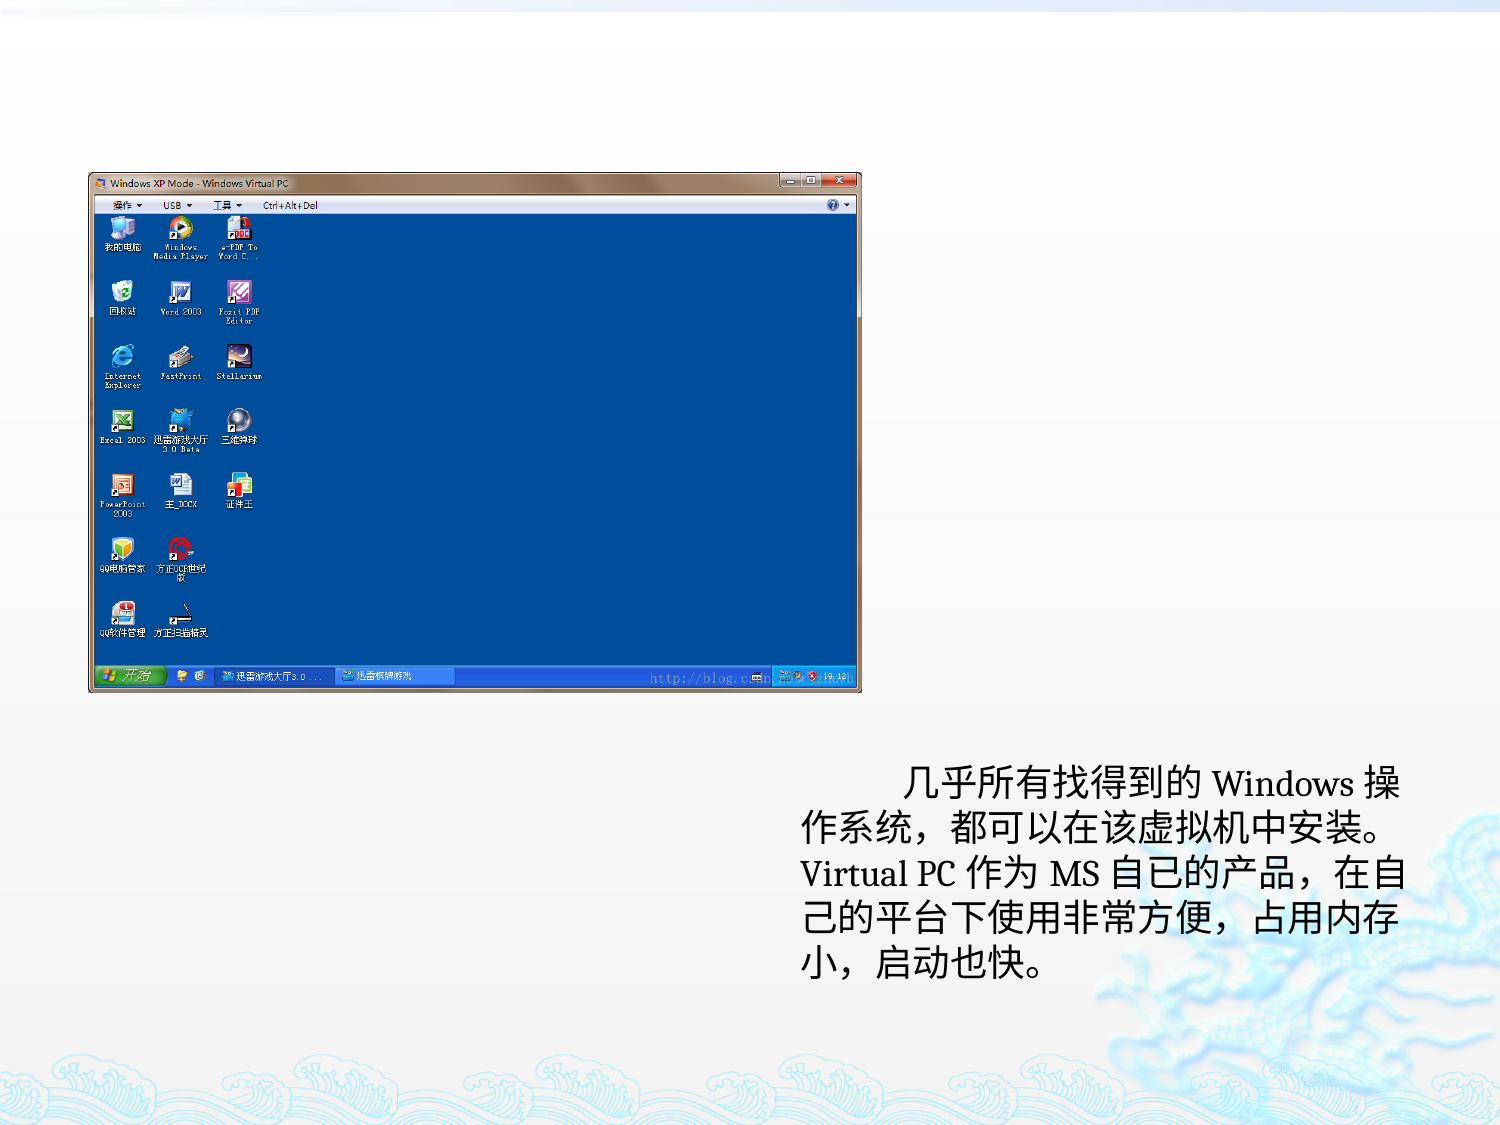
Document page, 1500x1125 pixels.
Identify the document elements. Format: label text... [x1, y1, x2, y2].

text_box 几乎所有找得到的Windows操作系统，都可以在该虚拟机中安装。Virtual PC作为MS自已的产品，在自己的平台下使用非常方便，占用内存小，启动也快。 [785, 751, 1436, 992]
picture [87, 172, 862, 693]
